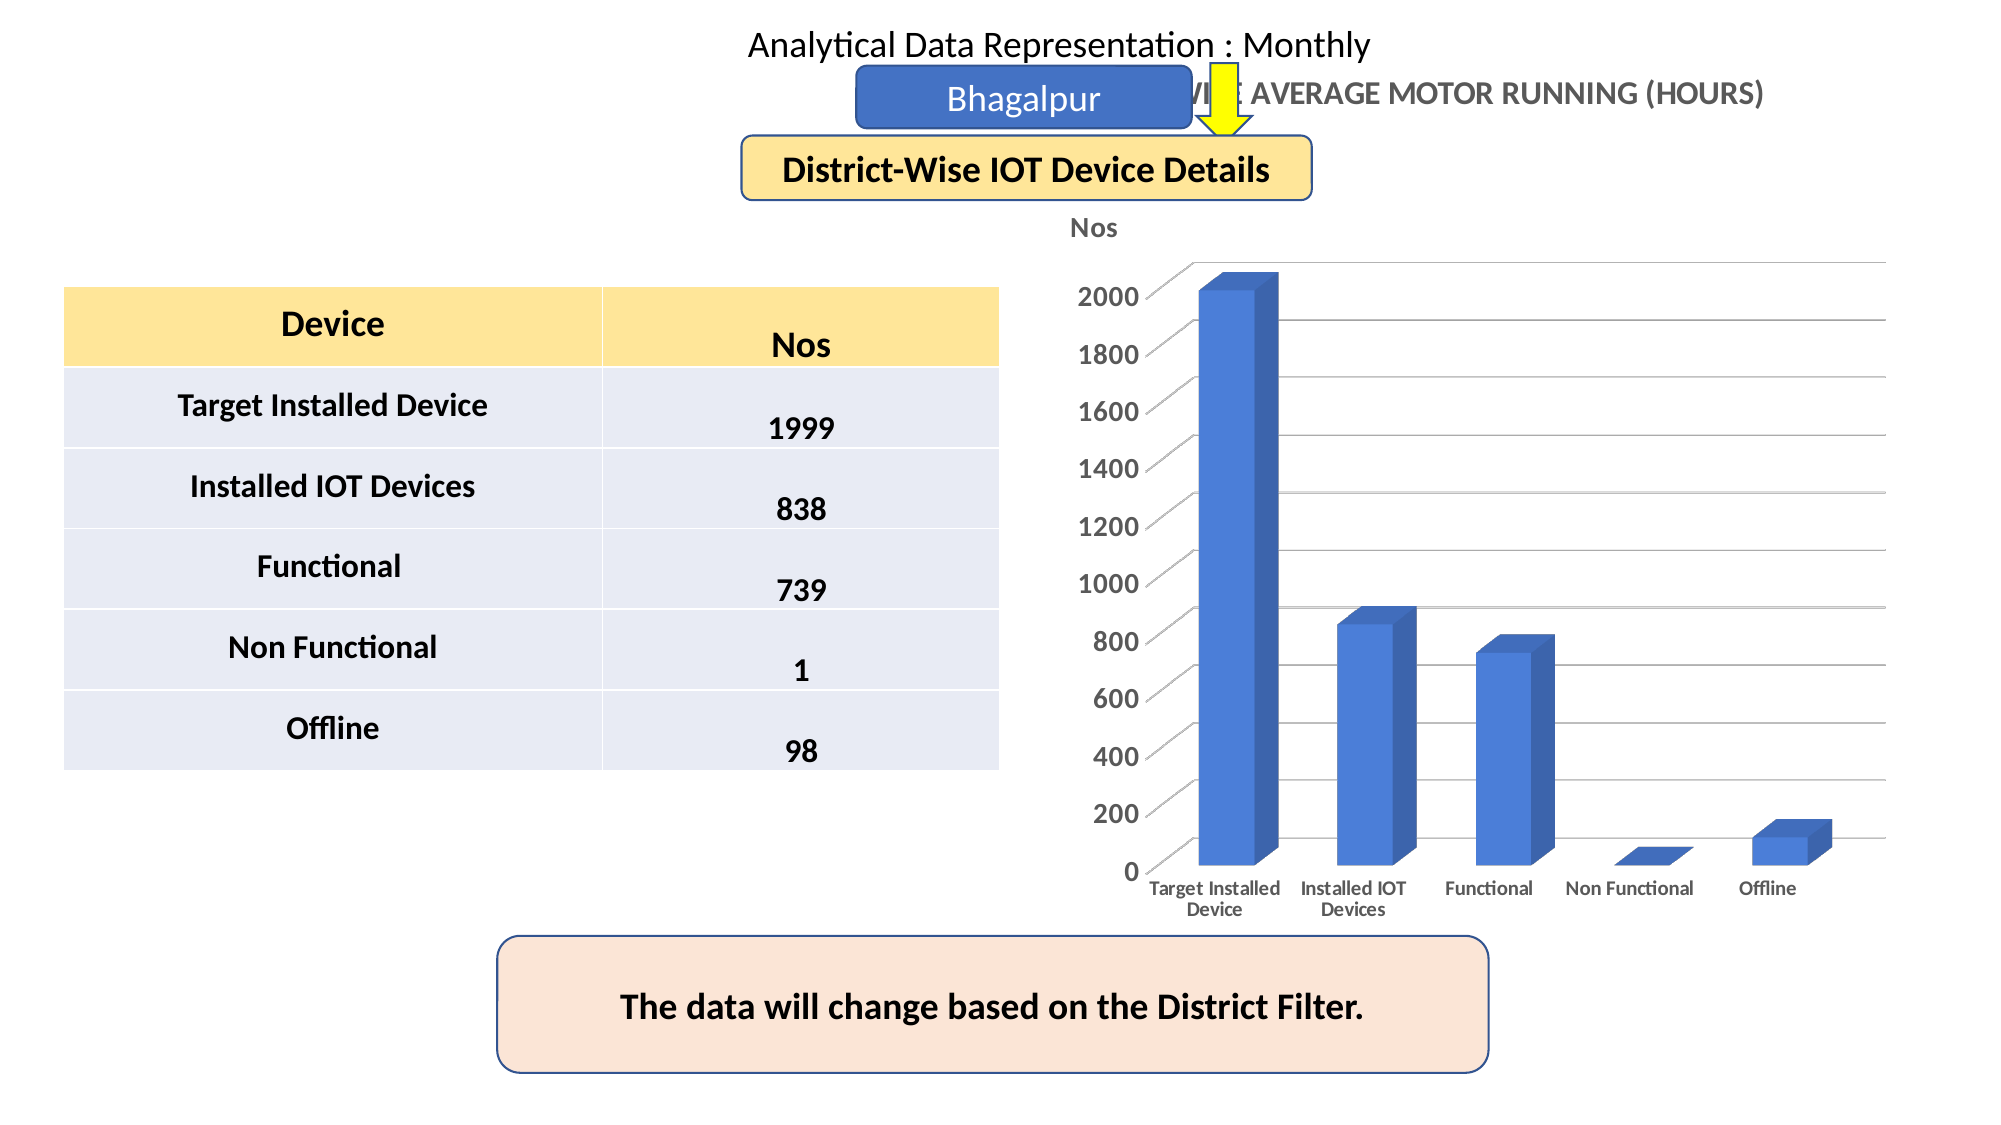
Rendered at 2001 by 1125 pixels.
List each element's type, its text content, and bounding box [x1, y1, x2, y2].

table_cell 1999 [603, 368, 924, 447]
table_cell Functional [64, 529, 602, 608]
table_cell Target Installed Device [64, 368, 602, 447]
table_cell Installed IOT Devices [64, 449, 602, 528]
chart [924, 52, 1910, 936]
table_cell 1 [603, 610, 999, 689]
table_cell 739 [603, 529, 999, 608]
text_box The data will change based on the District Filter. [496, 934, 1490, 1074]
text_box Bhagalpur [855, 64, 924, 130]
table_header Nos [603, 287, 924, 366]
table_cell Offline [64, 691, 602, 770]
table_header Device [64, 287, 602, 366]
table_cell Non Functional [64, 610, 602, 689]
table_cell 838 [603, 449, 999, 528]
table_cell 98 [603, 691, 999, 770]
text_box District-Wise IOT Device Details [740, 134, 924, 202]
text_box Analytical Data Representation : Monthly [564, 12, 1564, 73]
